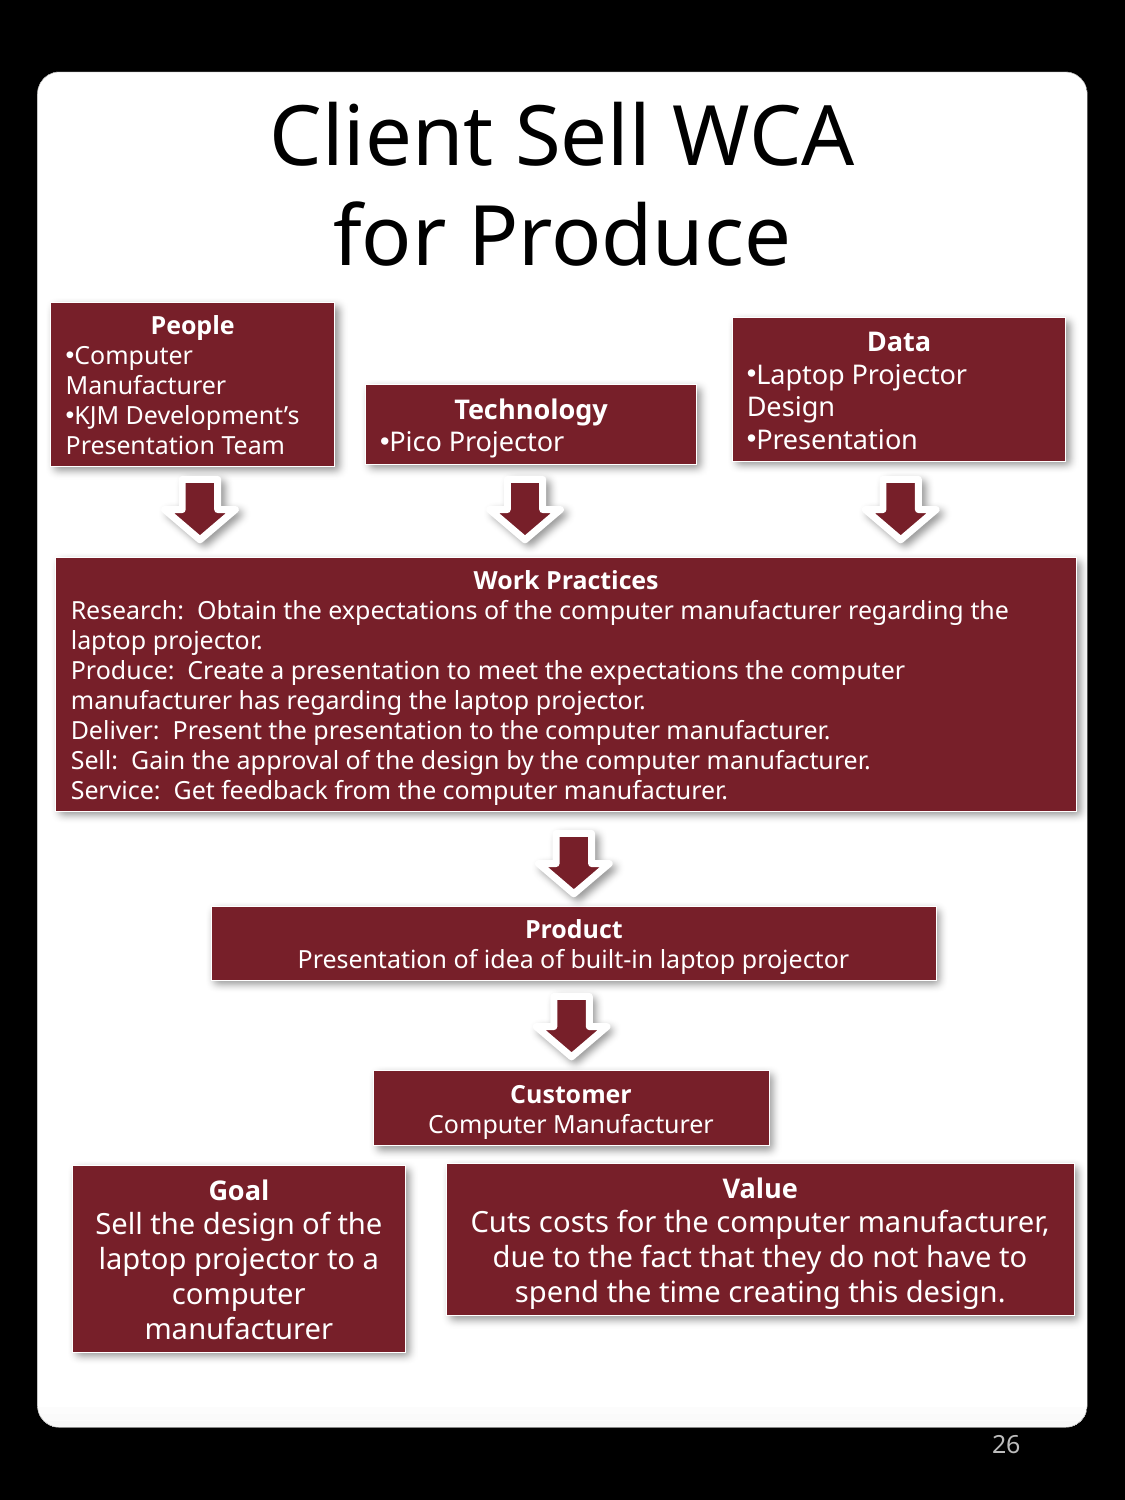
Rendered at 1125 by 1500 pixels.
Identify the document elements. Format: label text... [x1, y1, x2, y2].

text_box Work Practices Research: Obtain the expectations of the computer manufacturer regarding the laptop projector. Produce: Create a presentation to meet the expectations the computer manufacturer has regarding the laptop projector. Deliver: Present the presentation to the computer manufacturer. Sell: Gain the approval of the design by the computer manufacturer. Service: Get feedback from the computer manufacturer. [55, 557, 1077, 812]
text_box Technology Pico Projector [365, 384, 697, 465]
text_box Data Laptop Projector Design Presentation [732, 317, 1066, 462]
text_box Client Sell WCA for Produce [37, 74, 1088, 290]
text_box Value Cuts costs for the computer manufacturer, due to the fact that they do not have to spend the time creating this design. [446, 1163, 1075, 1316]
text_box Product Presentation of idea of built-in laptop projector [211, 906, 937, 981]
text_box [535, 829, 613, 898]
text_box [486, 475, 564, 544]
text_box [161, 475, 239, 544]
text_box Goal Sell the design of the laptop projector to a computer manufacturer [72, 1165, 406, 1353]
text_box People Computer Manufacturer KJM Development’s Presentation Team [50, 302, 335, 467]
text_box [861, 475, 940, 544]
text_box [532, 992, 611, 1061]
text_box Customer Computer Manufacturer [373, 1070, 770, 1146]
slide_number 26 [935, 1420, 1078, 1500]
